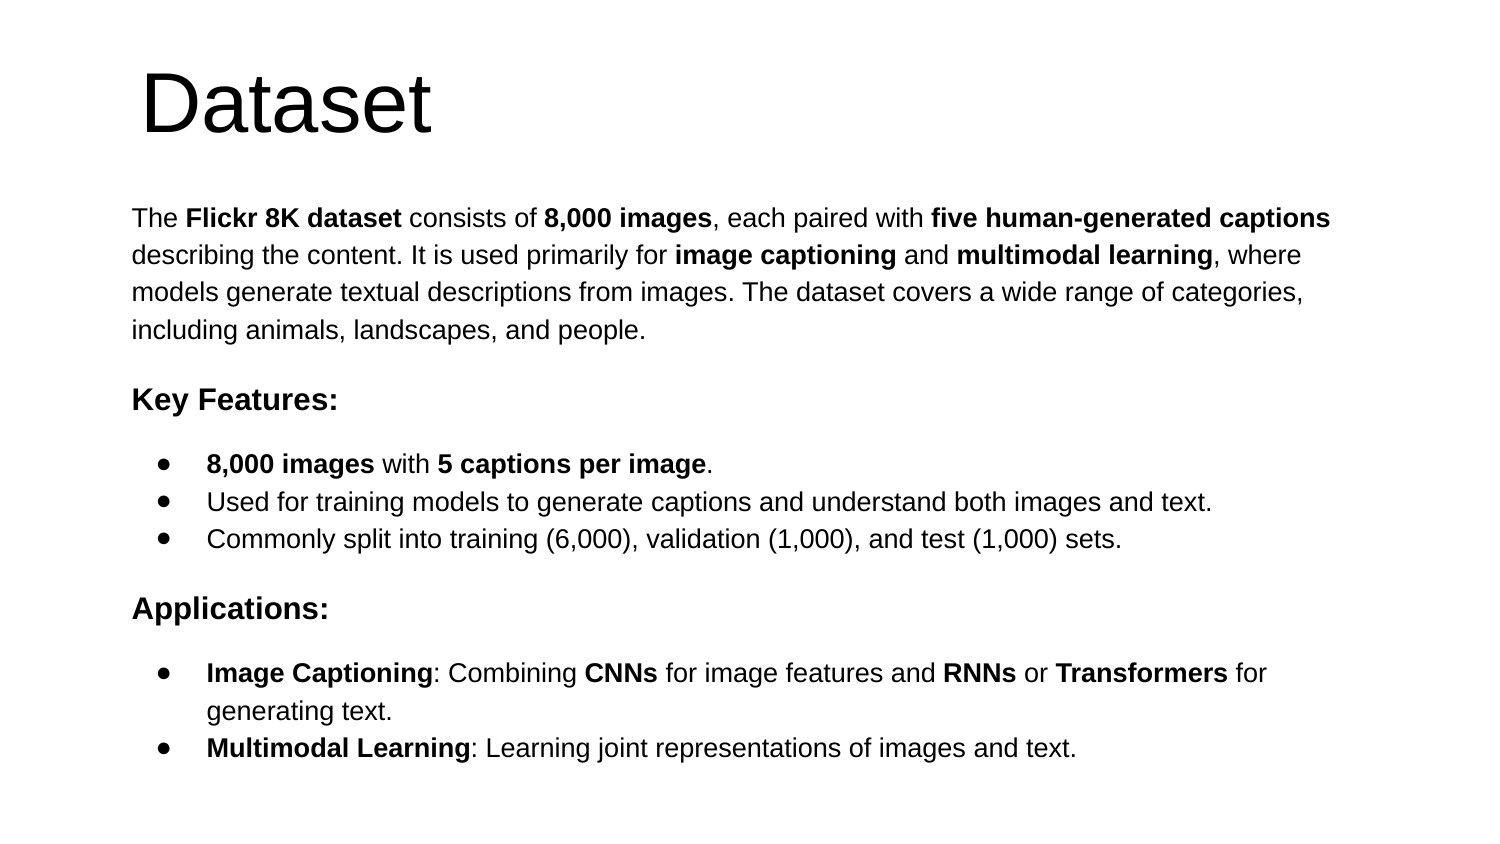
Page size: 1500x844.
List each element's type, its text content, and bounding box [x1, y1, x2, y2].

title Dataset [0, 0, 736, 165]
text_box The Flickr 8K dataset consists of 8,000 images, each paired with five human-generated captions describing the content. It is used primarily for image captioning and multimodal learning, where models generate textual descriptions from images. The dataset covers a wide range of categories, including animals, landscapes, and people. Key Features: 8,000 images with 5 captions per image. Used for training models to generate captions and understand both images and text. Commonly split into training (6,000), validation (1,000), and test (1,000) sets. Applications: Image Captioning: Combining CNNs for image features and RNNs or Transformers for generating text. Multimodal Learning: Learning joint representations of images and text. [116, 180, 1360, 778]
